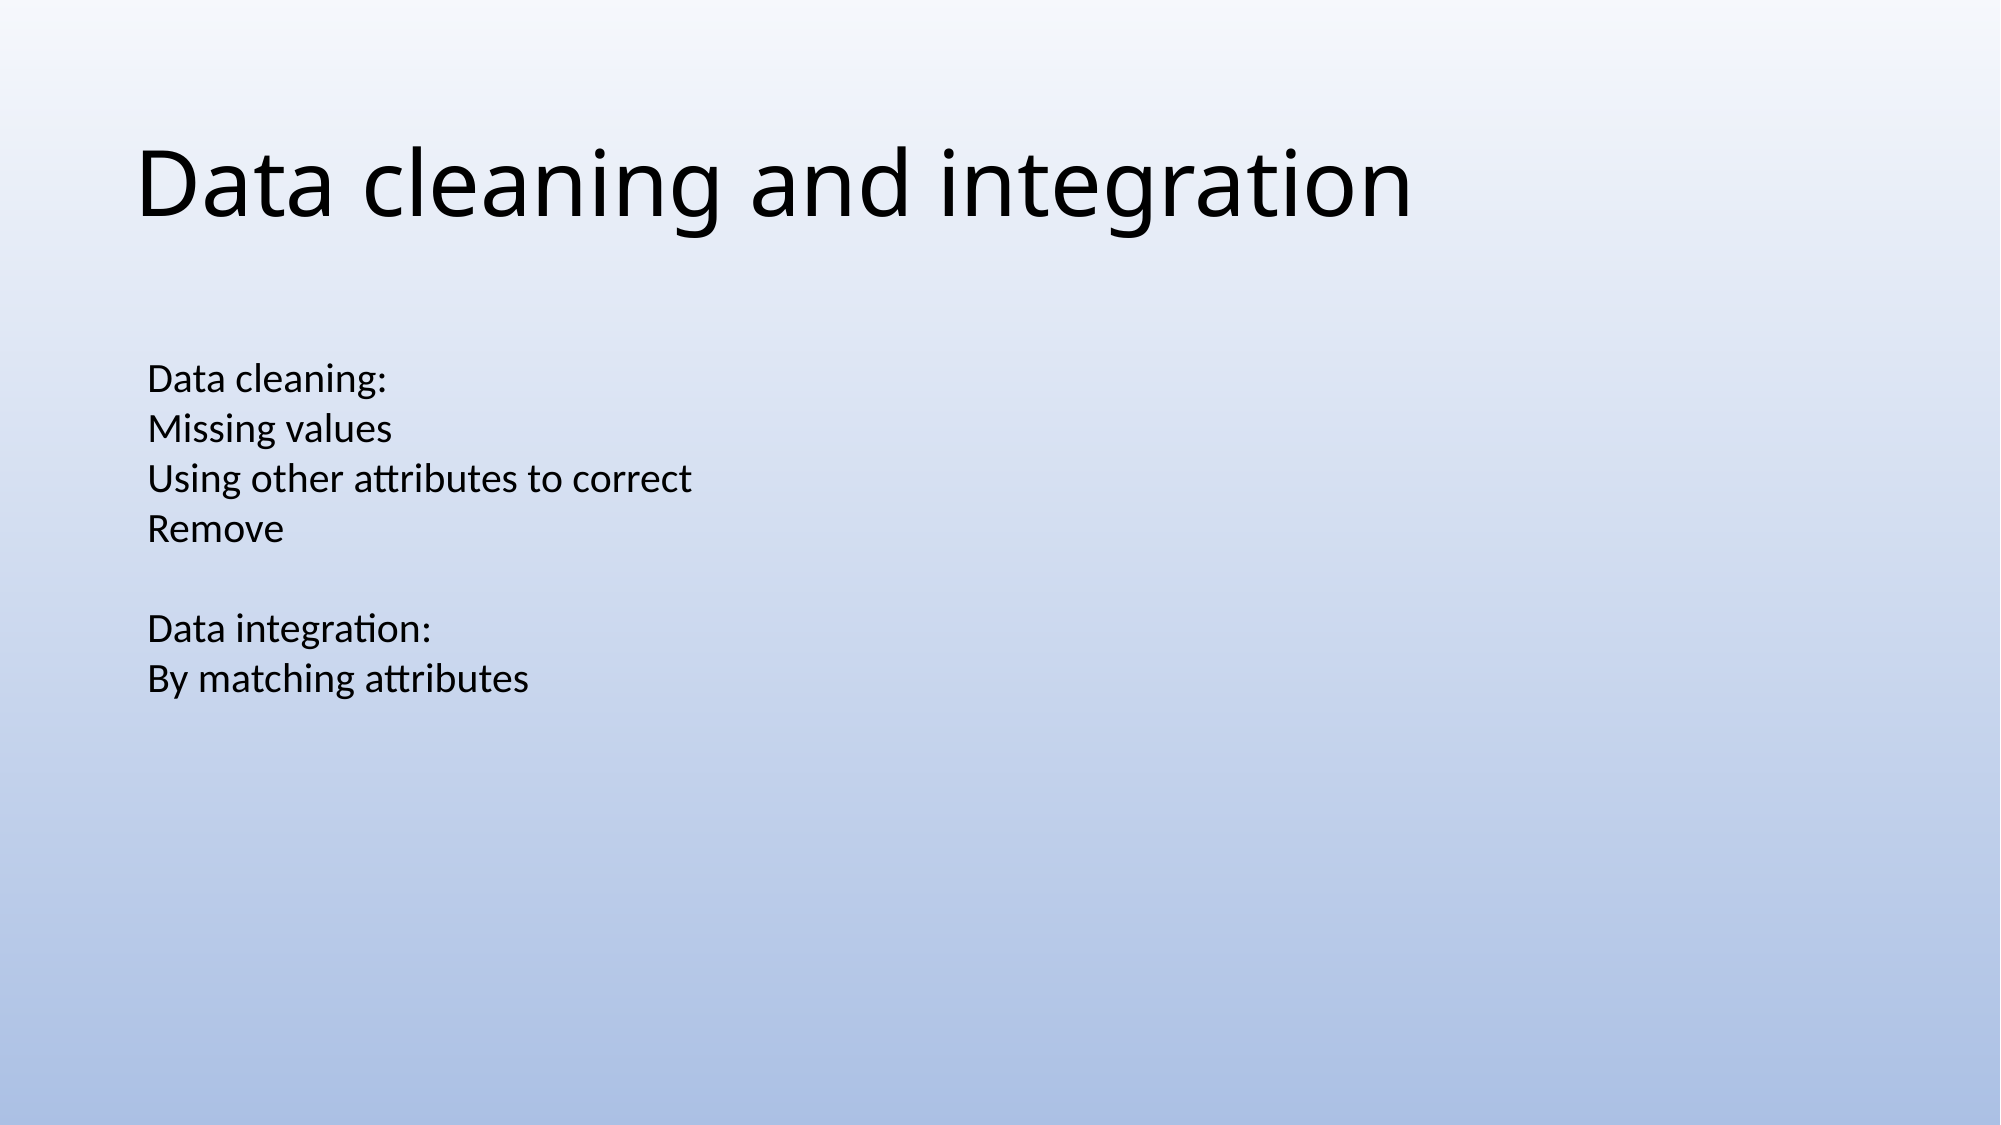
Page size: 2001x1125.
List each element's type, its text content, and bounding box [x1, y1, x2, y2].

title Data cleaning and integration [119, 113, 1845, 260]
text_box Data cleaning: Missing values Using other attributes to correct Remove Data integration: By matching attributes [132, 343, 1373, 759]
